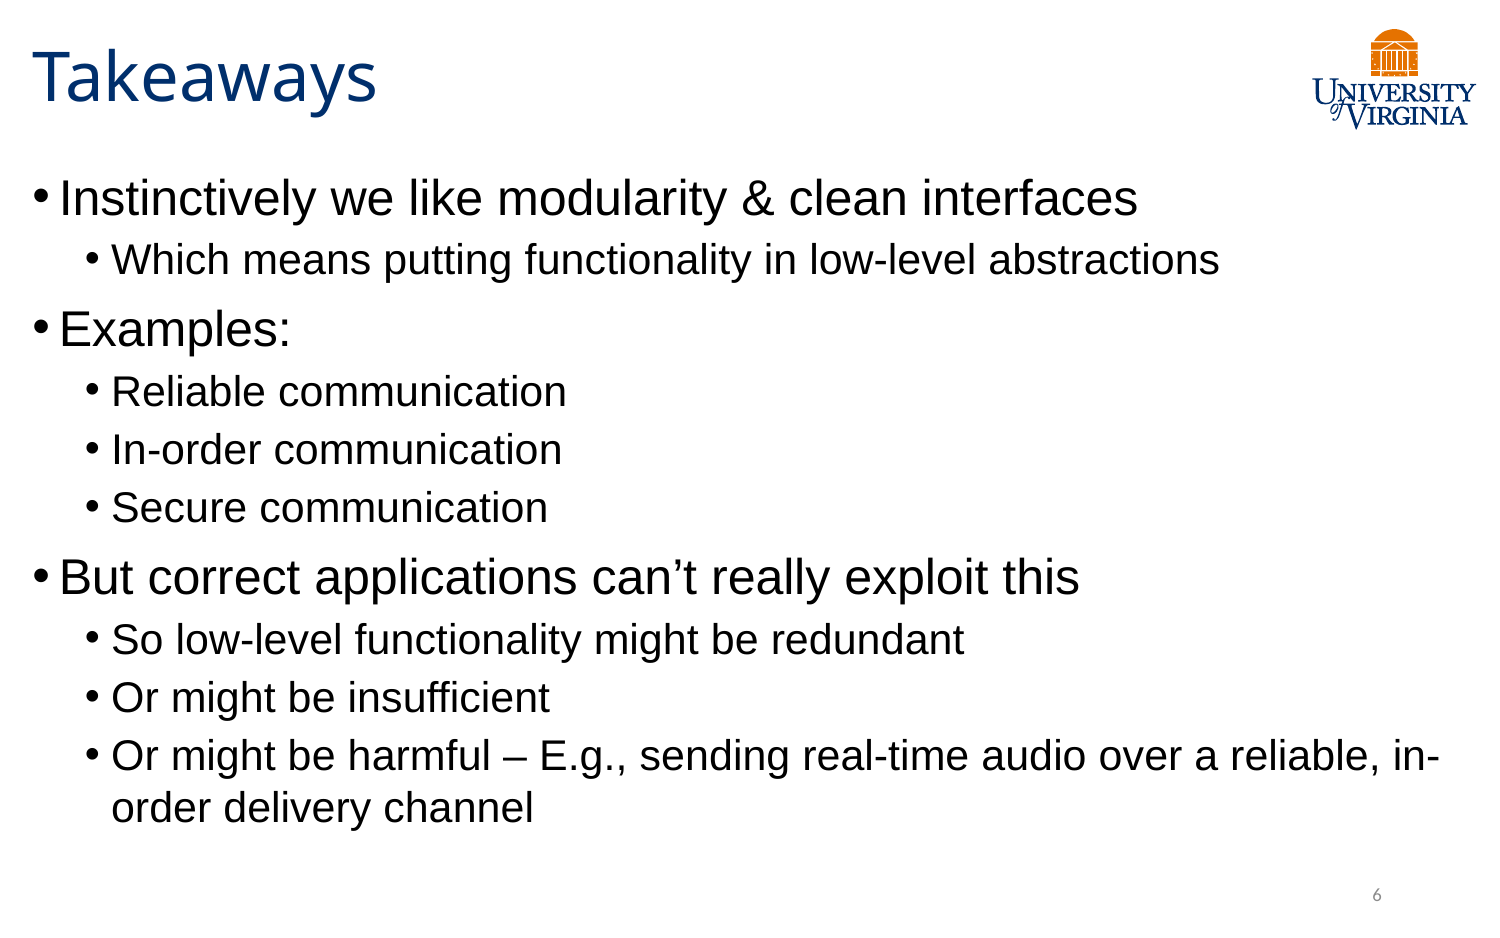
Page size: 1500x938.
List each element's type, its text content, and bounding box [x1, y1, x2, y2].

slide_number 6 [1059, 868, 1397, 919]
list Instinctively we like modularity & clean interfaces Which means putting functionality in low-level abstractions Examples: Reliable communication In-order communication Secure communication But correct applications can’t really exploit this So low-level functionality might be redundant Or might be insufficient Or might be harmful – E.g., sending real-time audio over a reliable, in-order delivery channel [17, 157, 1483, 845]
title Takeaways [17, 14, 1297, 145]
